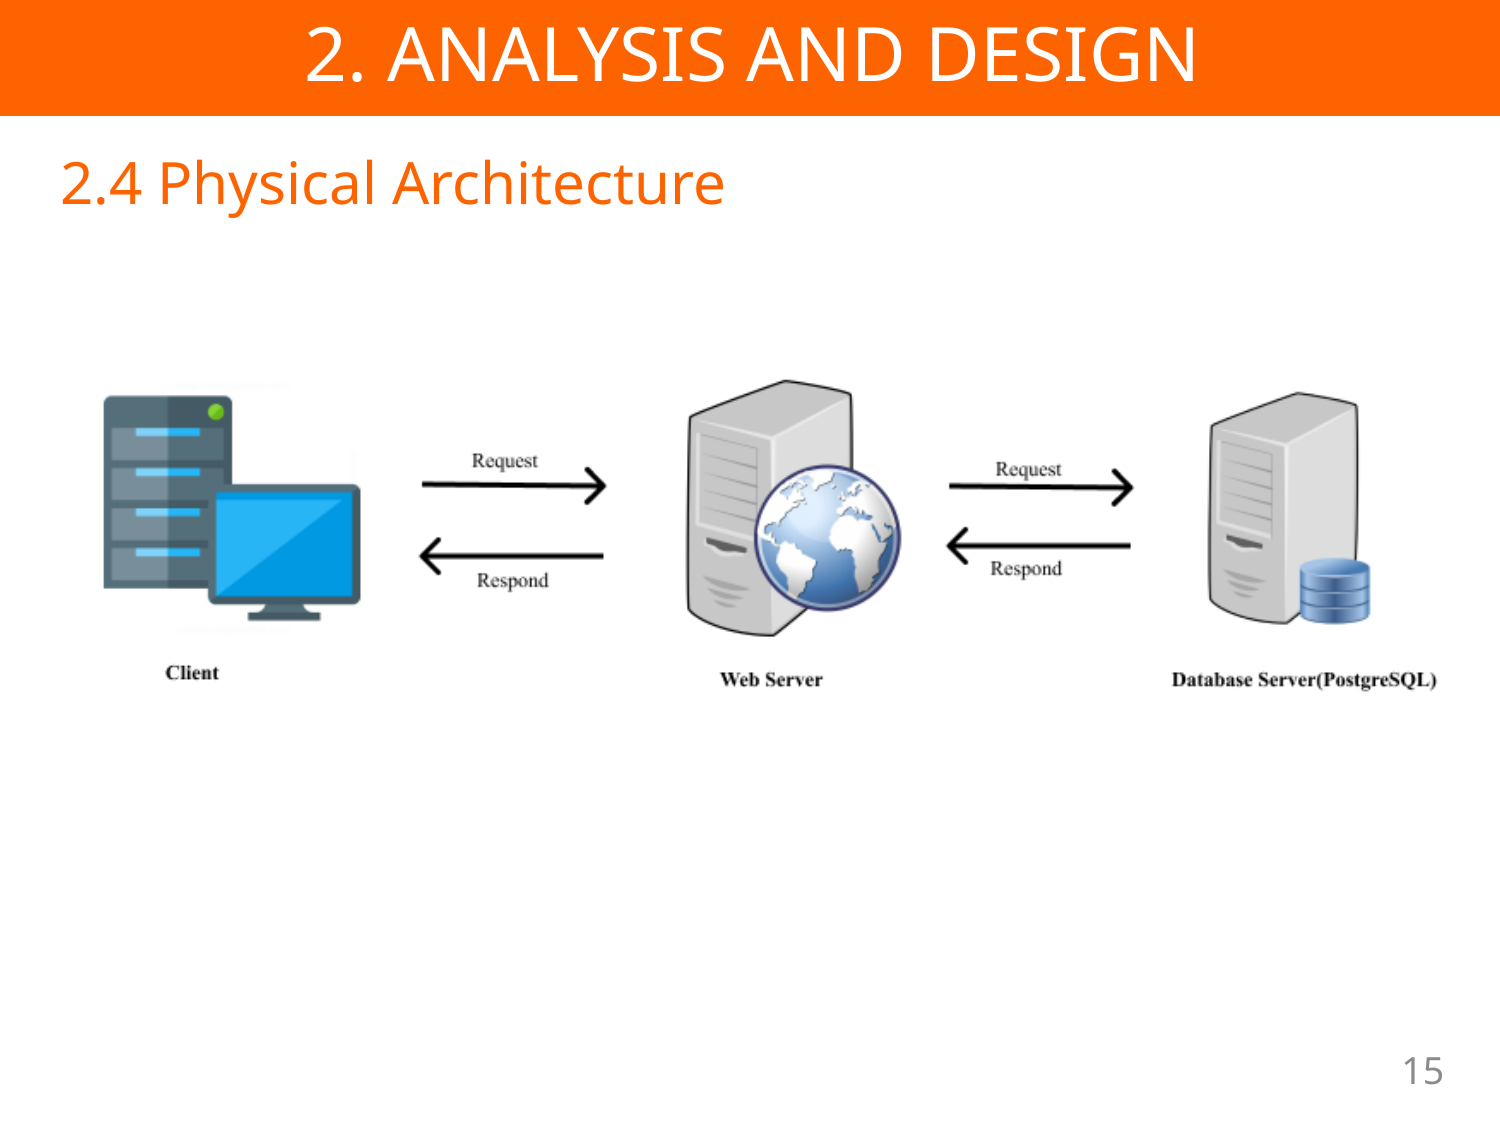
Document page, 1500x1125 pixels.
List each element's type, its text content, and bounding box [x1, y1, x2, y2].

list 2. ANALYSIS AND DESIGN [45, 0, 1461, 115]
slide_number 15 [1059, 1042, 1460, 1103]
picture [36, 314, 1486, 763]
list 2.4 Physical Architecture [45, 147, 973, 225]
